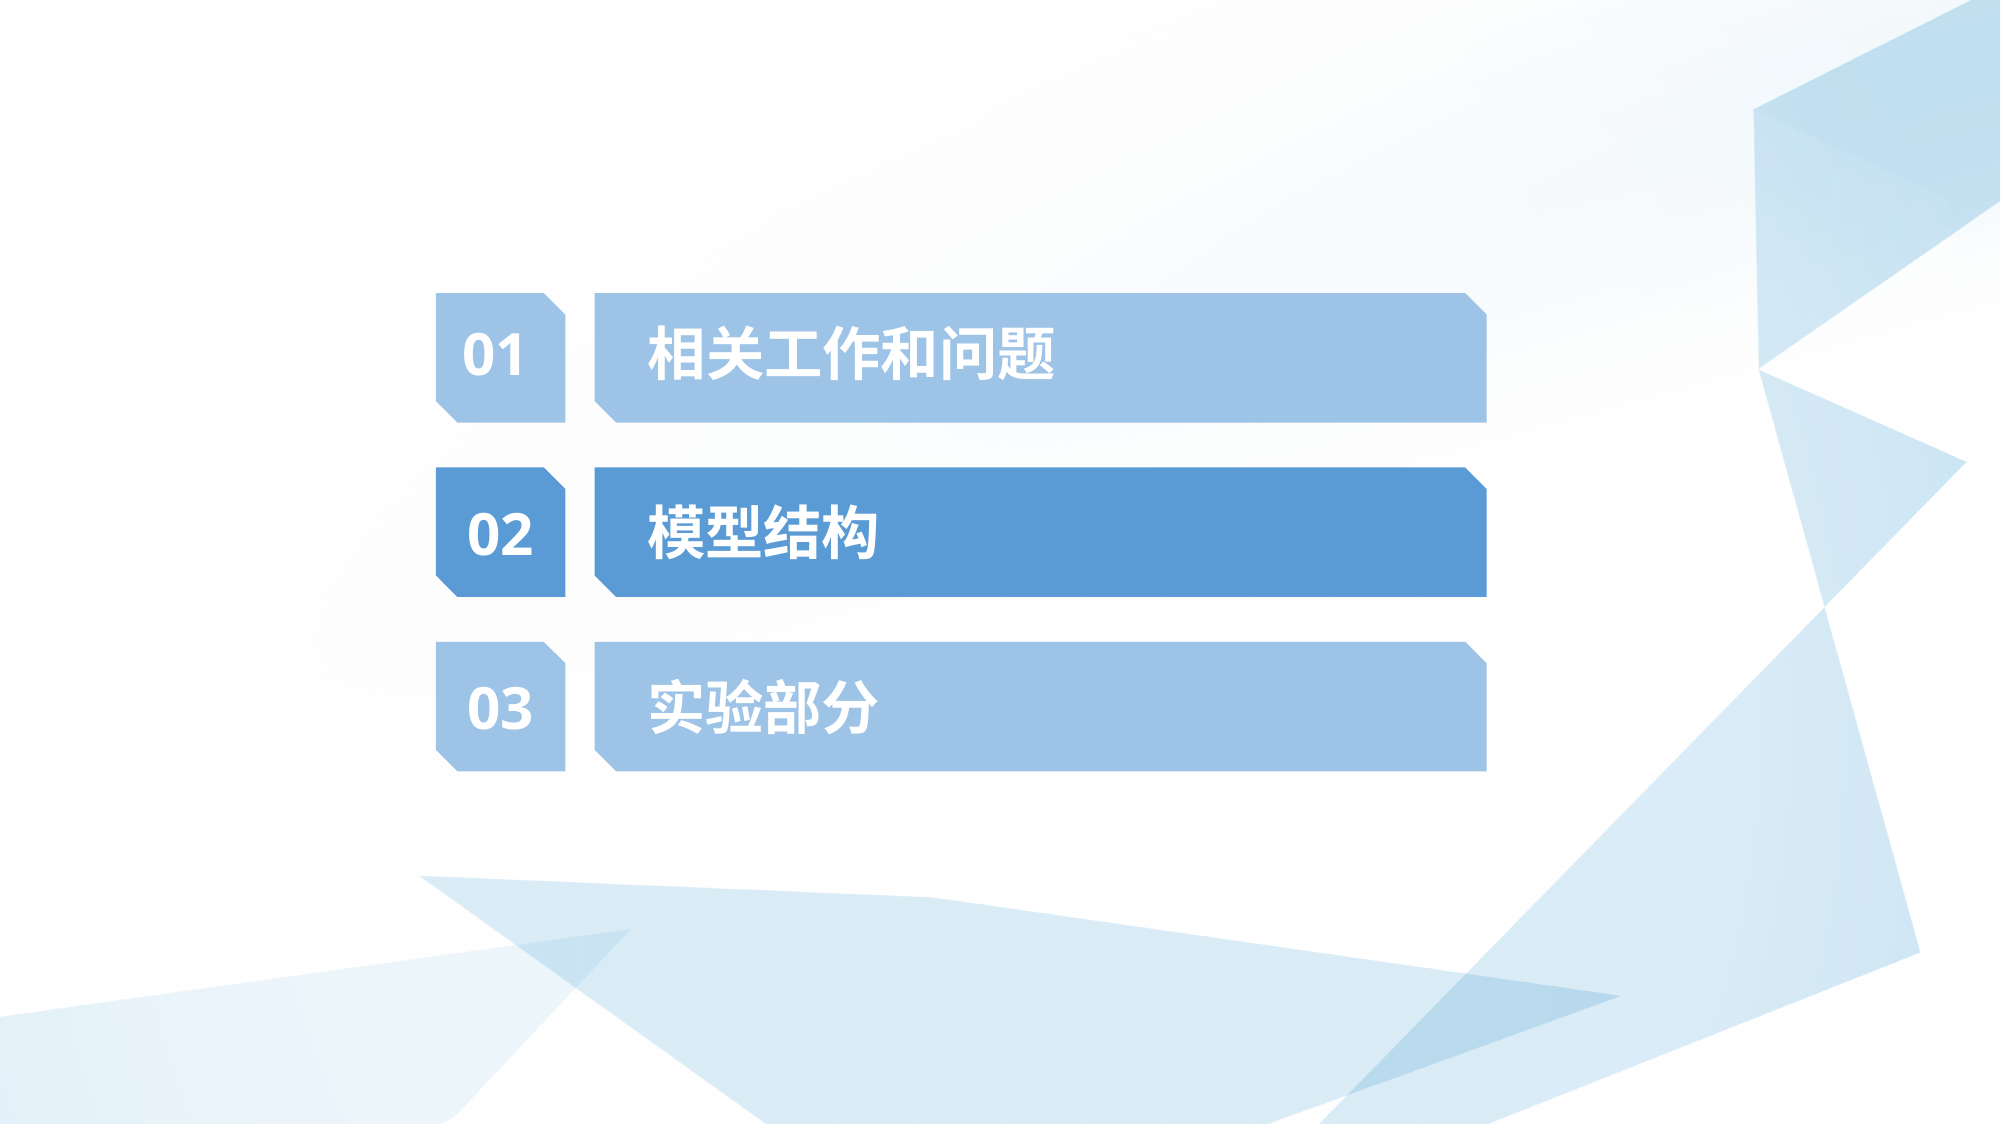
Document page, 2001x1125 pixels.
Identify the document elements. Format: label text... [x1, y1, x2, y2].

text_box [593, 640, 1488, 773]
picture [0, 0, 2001, 1124]
text_box 模型结构 [632, 489, 895, 574]
text_box 02 [452, 489, 549, 575]
text_box [593, 466, 1488, 598]
text_box 01 [447, 309, 544, 395]
text_box [434, 291, 567, 424]
text_box 03 [452, 663, 549, 749]
text_box [434, 640, 567, 773]
text_box [434, 466, 567, 598]
text_box [593, 291, 1488, 424]
text_box 实验部分 [632, 663, 895, 749]
text_box 相关工作和问题 [633, 309, 1071, 395]
